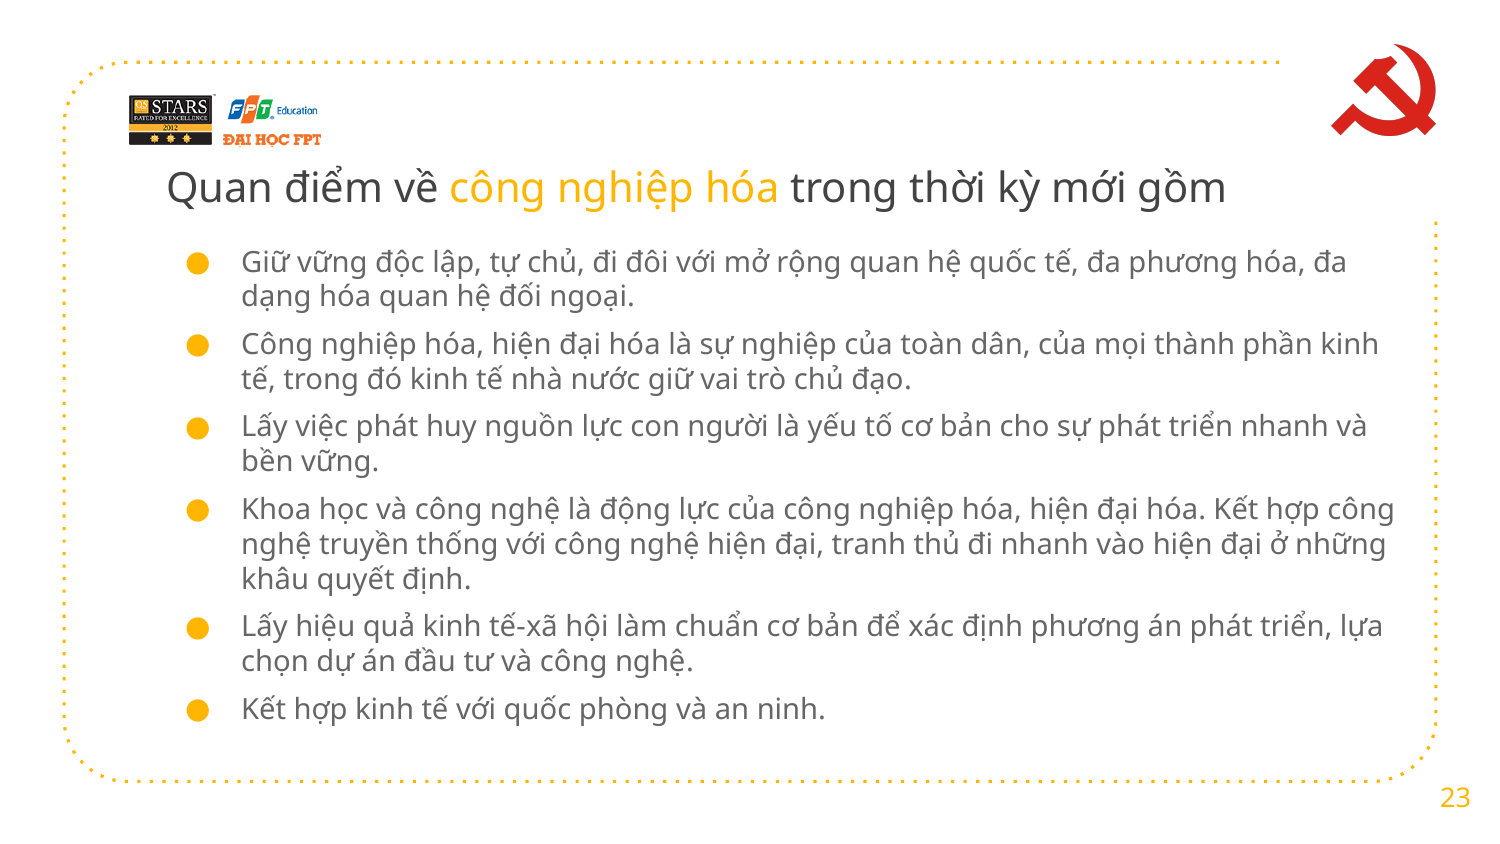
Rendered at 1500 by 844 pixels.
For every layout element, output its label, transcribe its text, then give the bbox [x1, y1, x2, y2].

list Giữ vững độc lập, tự chủ, đi đôi với mở rộng quan hệ quốc tế, đa phương hóa, đa dạng hóa quan hệ đối ngoại. Công nghiệp hóa, hiện đại hóa là sự nghiệp của toàn dân, của mọi thành phần kinh tế, trong đó kinh tế nhà nước giữ vai trò chủ đạo. Lấy việc phát huy nguồn lực con người là yếu tố cơ bản cho sự phát triển nhanh và bền vững. Khoa học và công nghệ là động lực của công nghiệp hóa, hiện đại hóa. Kết hợp công nghệ truyền thống với công nghệ hiện đại, tranh thủ đi nhanh vào hiện đại ở những khâu quyết định. Lấy hiệu quả kinh tế-xã hội làm chuẩn cơ bản để xác định phương án phát triển, lựa chọn dự án đầu tư và công nghệ. Kết hợp kinh tế với quốc phòng và an ninh. [151, 227, 1412, 753]
picture [1331, 44, 1436, 136]
slide_number 23 [1411, 753, 1500, 844]
picture [129, 94, 321, 147]
title Quan điểm về công nghiệp hóa trong thời kỳ mới gồm [151, 146, 1278, 227]
